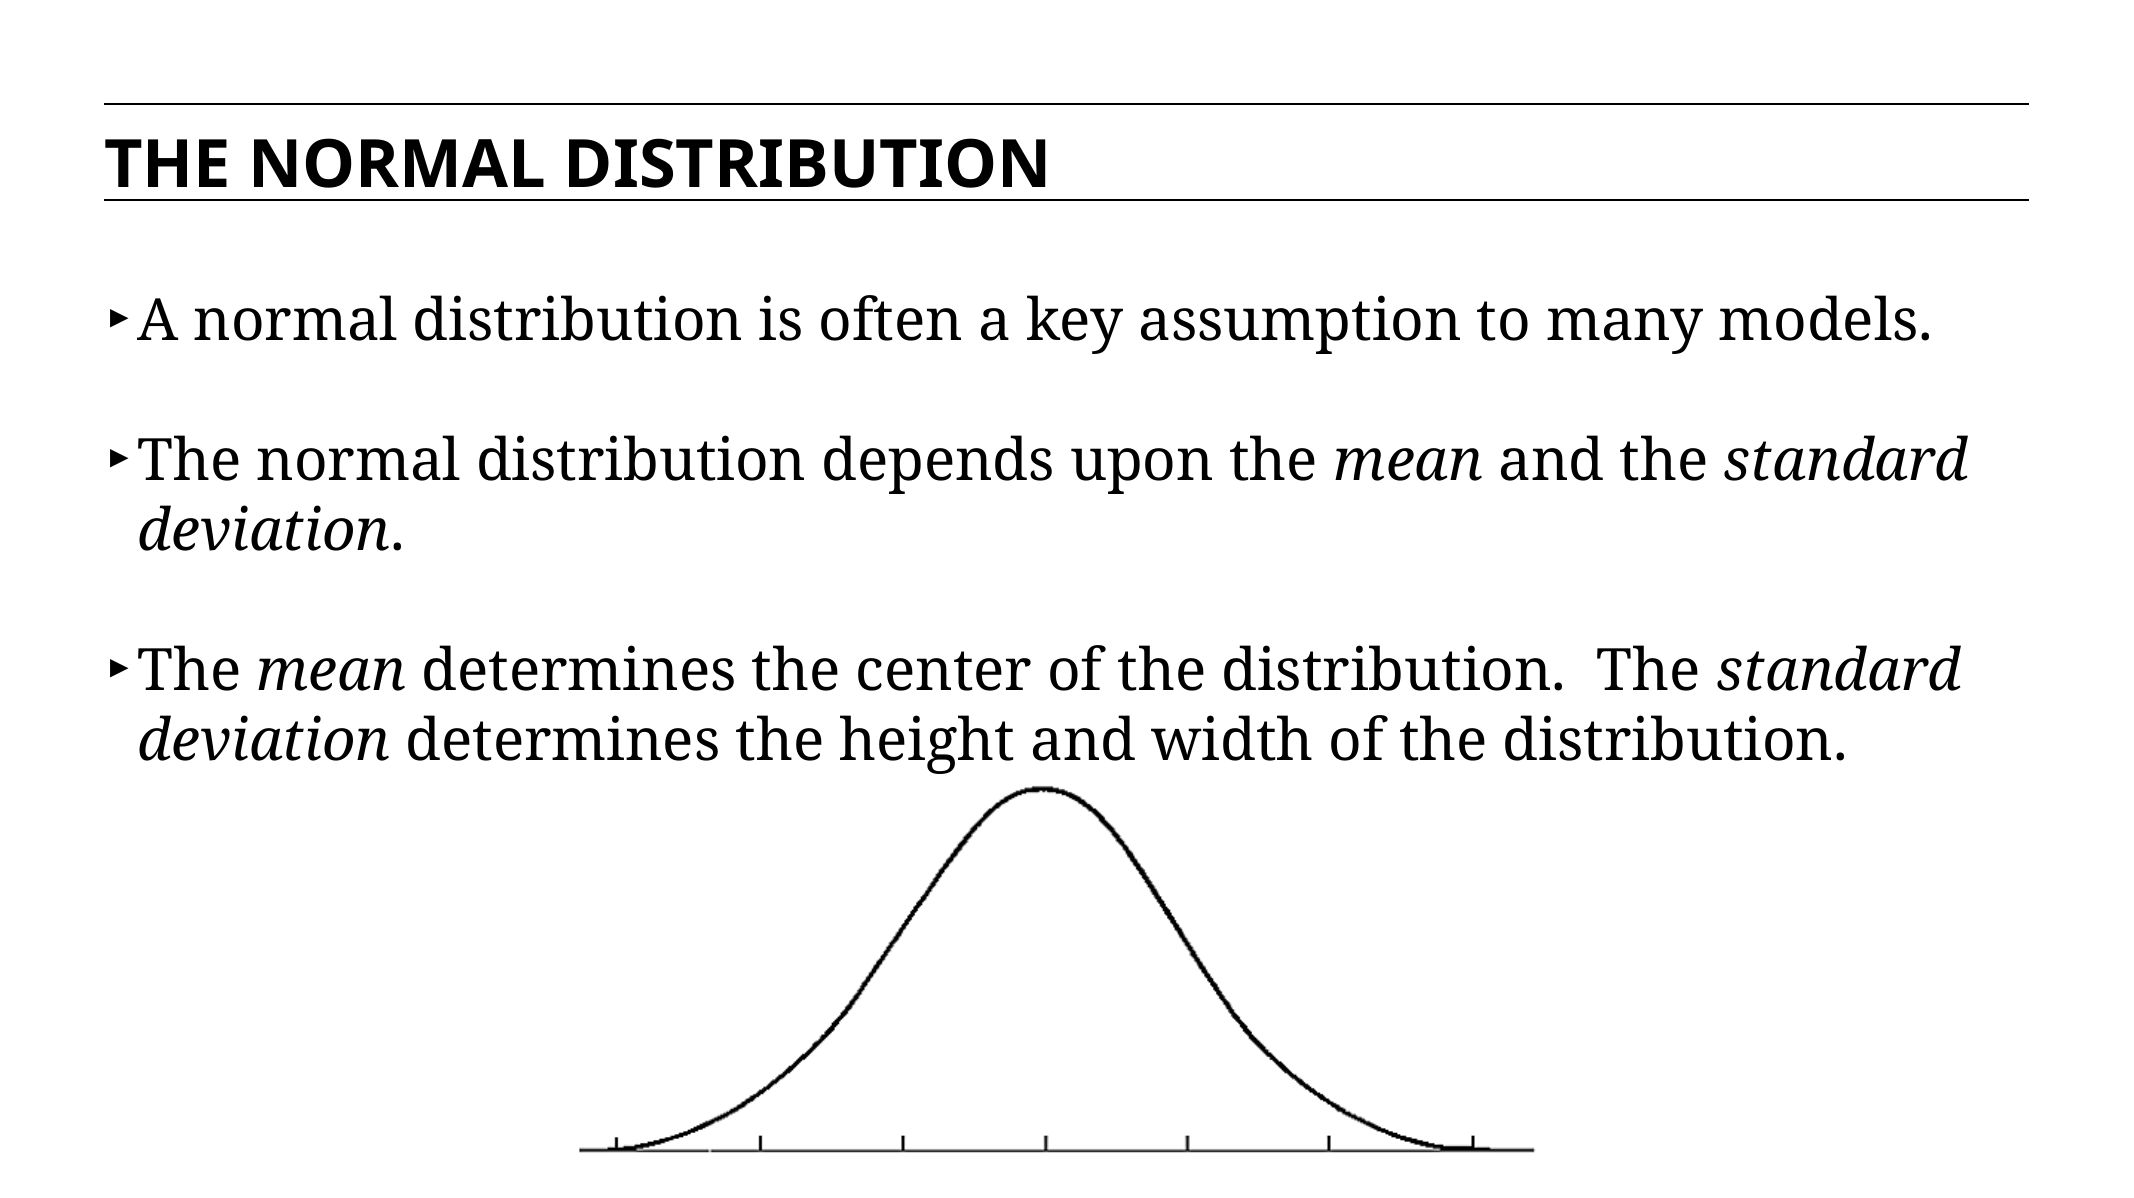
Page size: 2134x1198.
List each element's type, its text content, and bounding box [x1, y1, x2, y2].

text_box THE NORMAL DISTRIBUTION [104, 120, 2030, 192]
picture [541, 776, 1592, 1194]
list A normal distribution is often a key assumption to many models. The normal distribution depends upon the mean and the standard deviation. The mean determines the center of the distribution. The standard deviation determines the height and width of the distribution. [104, 212, 2030, 837]
